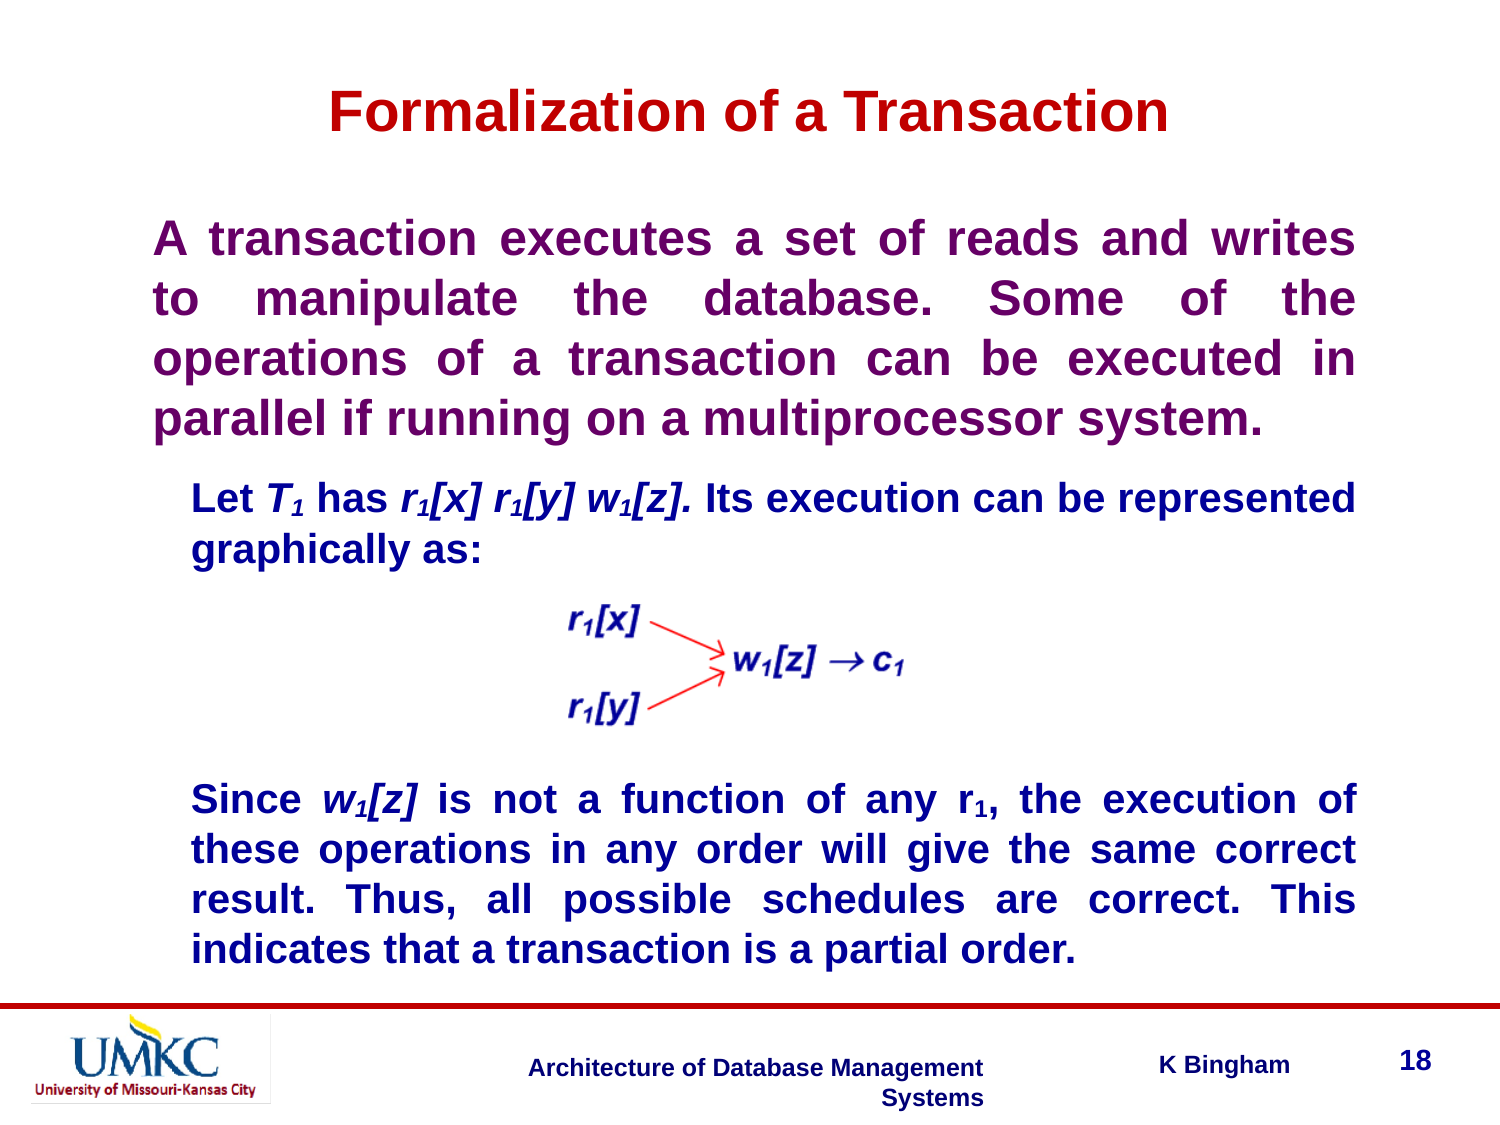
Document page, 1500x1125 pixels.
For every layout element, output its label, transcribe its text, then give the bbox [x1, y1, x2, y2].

text_box A transaction executes a set of reads and writes to manipulate the database. Some of the operations of a transaction can be executed in parallel if running on a multiprocessor system. Let T1 has r1[x] r1[y] w1[z]. Its execution can be represented graphically as: Since w1[z] is not a function of any r1, the execution of these operations in any order will give the same correct result. Thus, all possible schedules are correct. This indicates that a transaction is a partial order. [137, 198, 1372, 980]
slide_number 18 [1348, 1034, 1447, 1074]
picture [31, 1014, 271, 1106]
picture [567, 592, 905, 730]
title Formalization of a Transaction [179, 32, 1378, 157]
